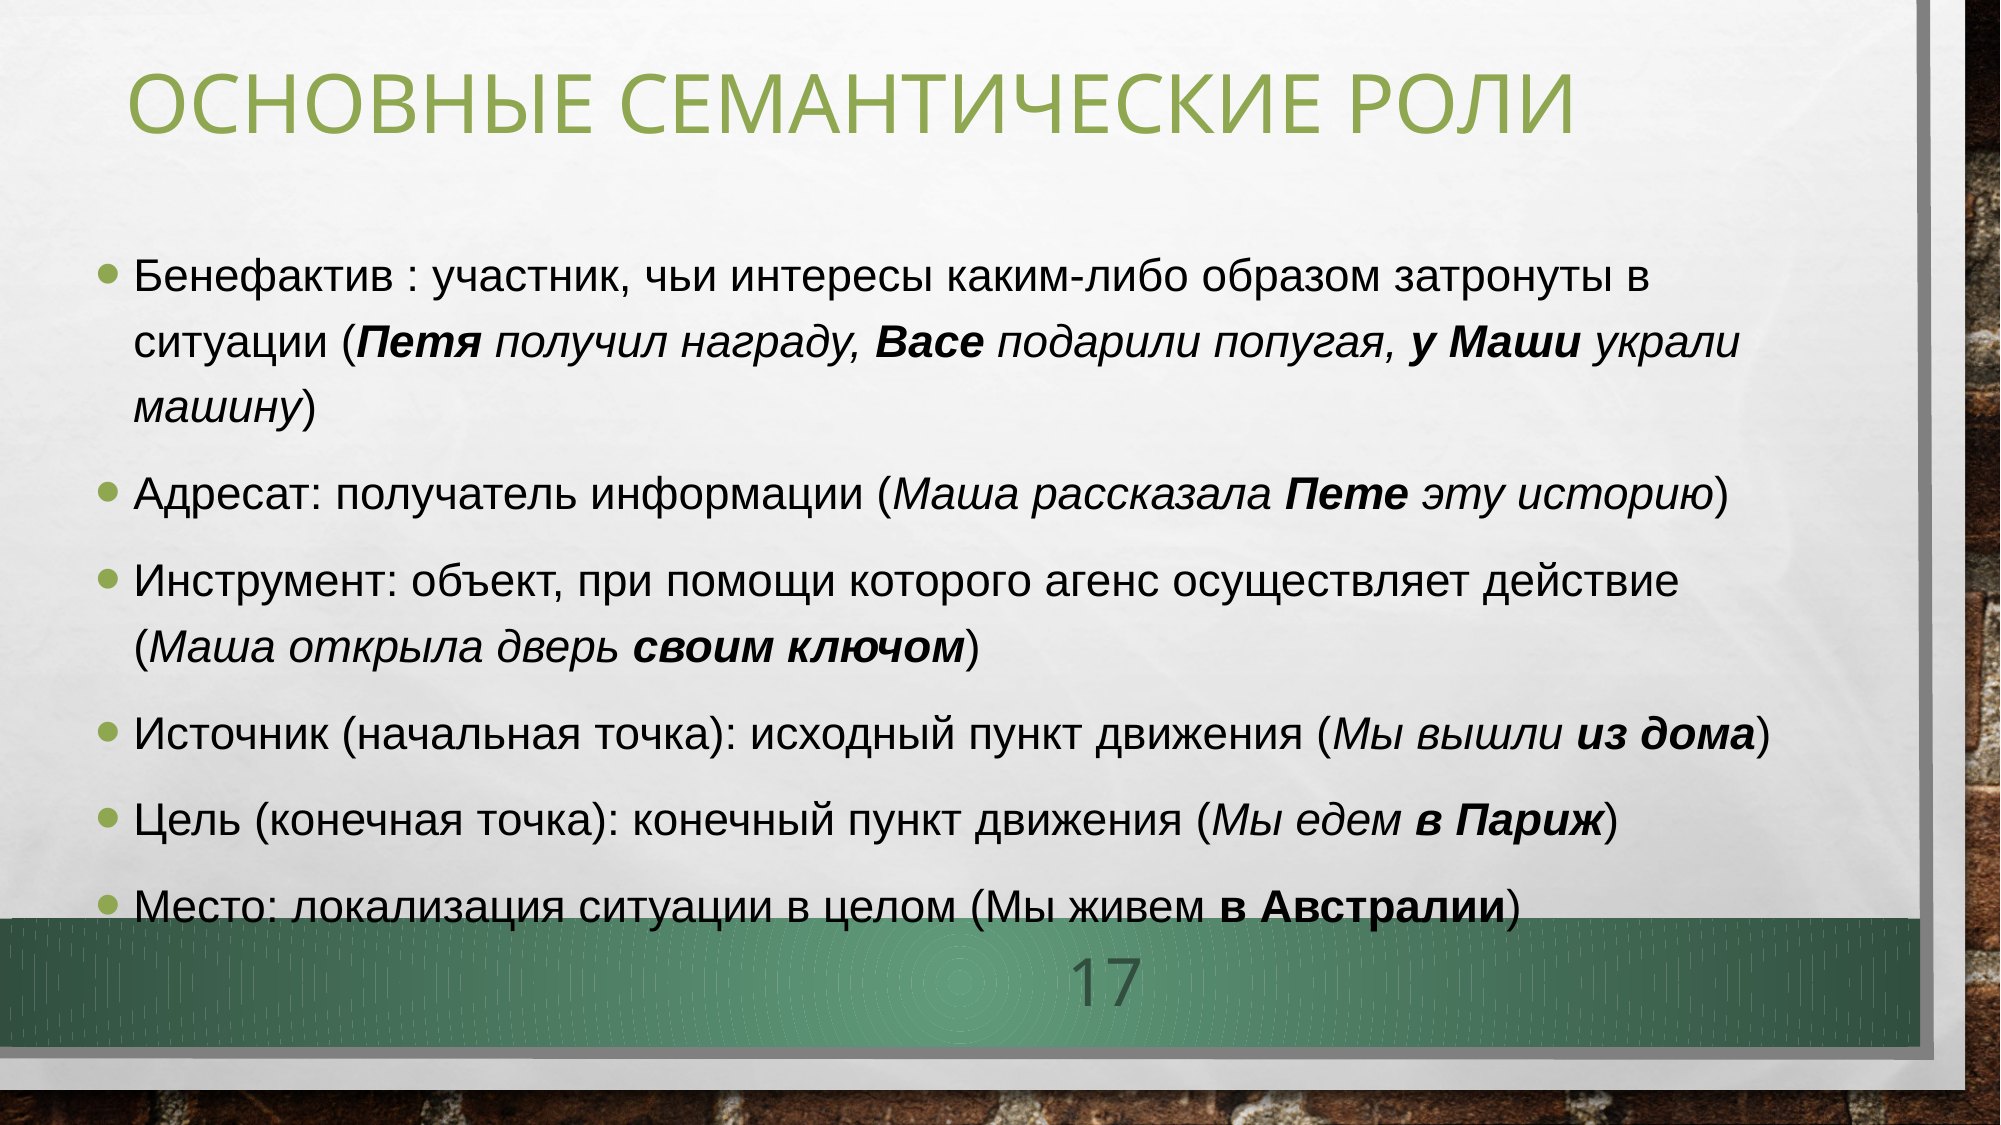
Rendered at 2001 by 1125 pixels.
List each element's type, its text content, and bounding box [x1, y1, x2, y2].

slide_number 17 [1031, 944, 1181, 1027]
list Бенефактив : участник, чьи интересы каким-либо образом затронуты в ситуации (Петя получил награду, Васе подарили попугая, у Маши украли машину) Адресат: получатель информации (Маша рассказала Пете эту историю) Инструмент: объект, при помощи которого агенс осуществляет действие (Маша открыла дверь своим ключом) Источник (начальная точка): исходный пункт движения (Мы вышли из дома) Цель (конечная точка): конечный пункт движения (Мы едем в Париж) Место: локализация ситуации в целом (Мы живем в Австралии) [80, 226, 1796, 945]
picture [0, 0, 2000, 1125]
title Основные семантические роли [110, 13, 1645, 201]
